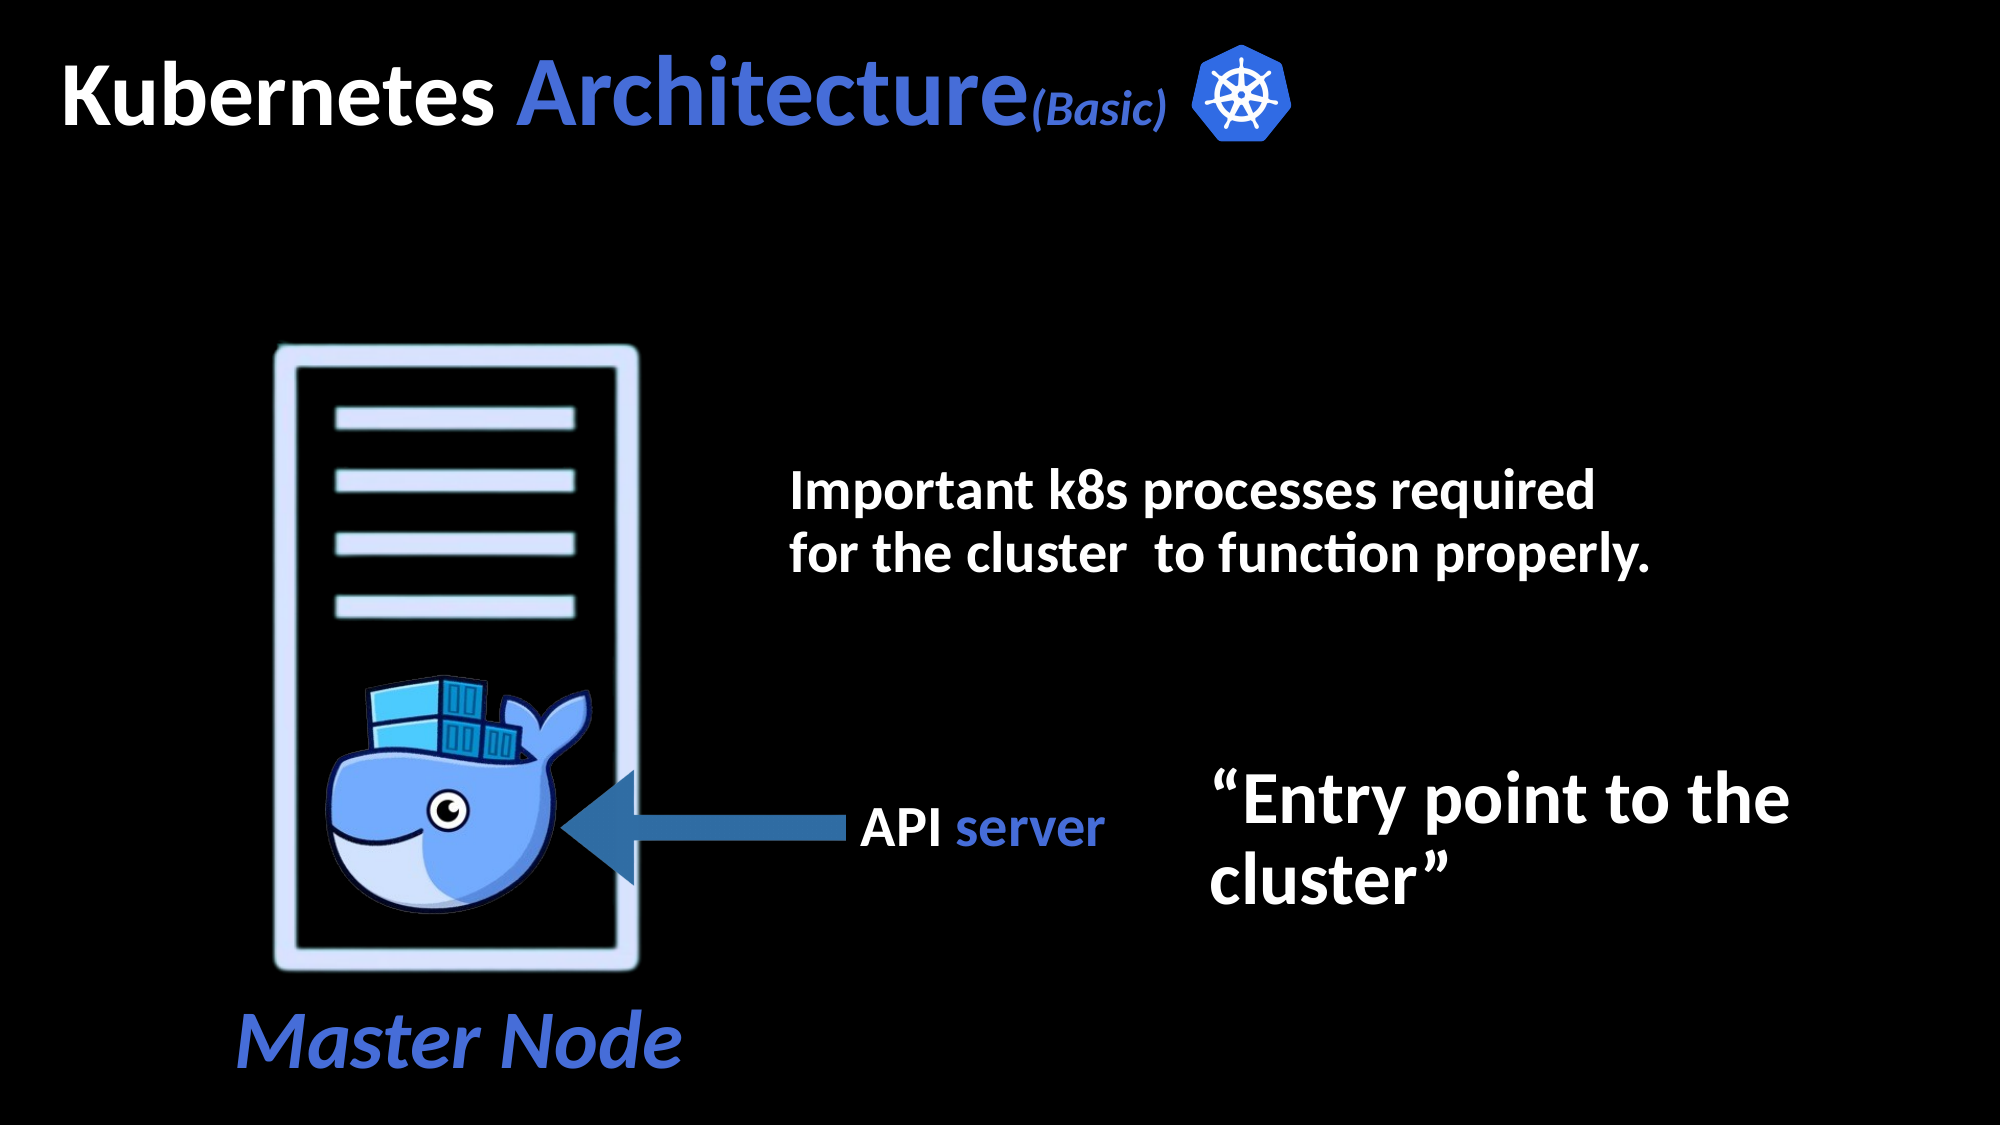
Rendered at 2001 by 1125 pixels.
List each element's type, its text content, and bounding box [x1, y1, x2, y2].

text_box Master Node [72, 959, 846, 1125]
text_box API server [846, 769, 1194, 886]
title Kubernetes Architecture(Basic) [25, 21, 1204, 166]
text_box Important k8s processes required for the cluster to function properly. [775, 397, 1689, 648]
picture [1186, 39, 1295, 148]
picture [56, 165, 846, 1059]
text_box “Entry point to the cluster” [1194, 727, 1851, 952]
